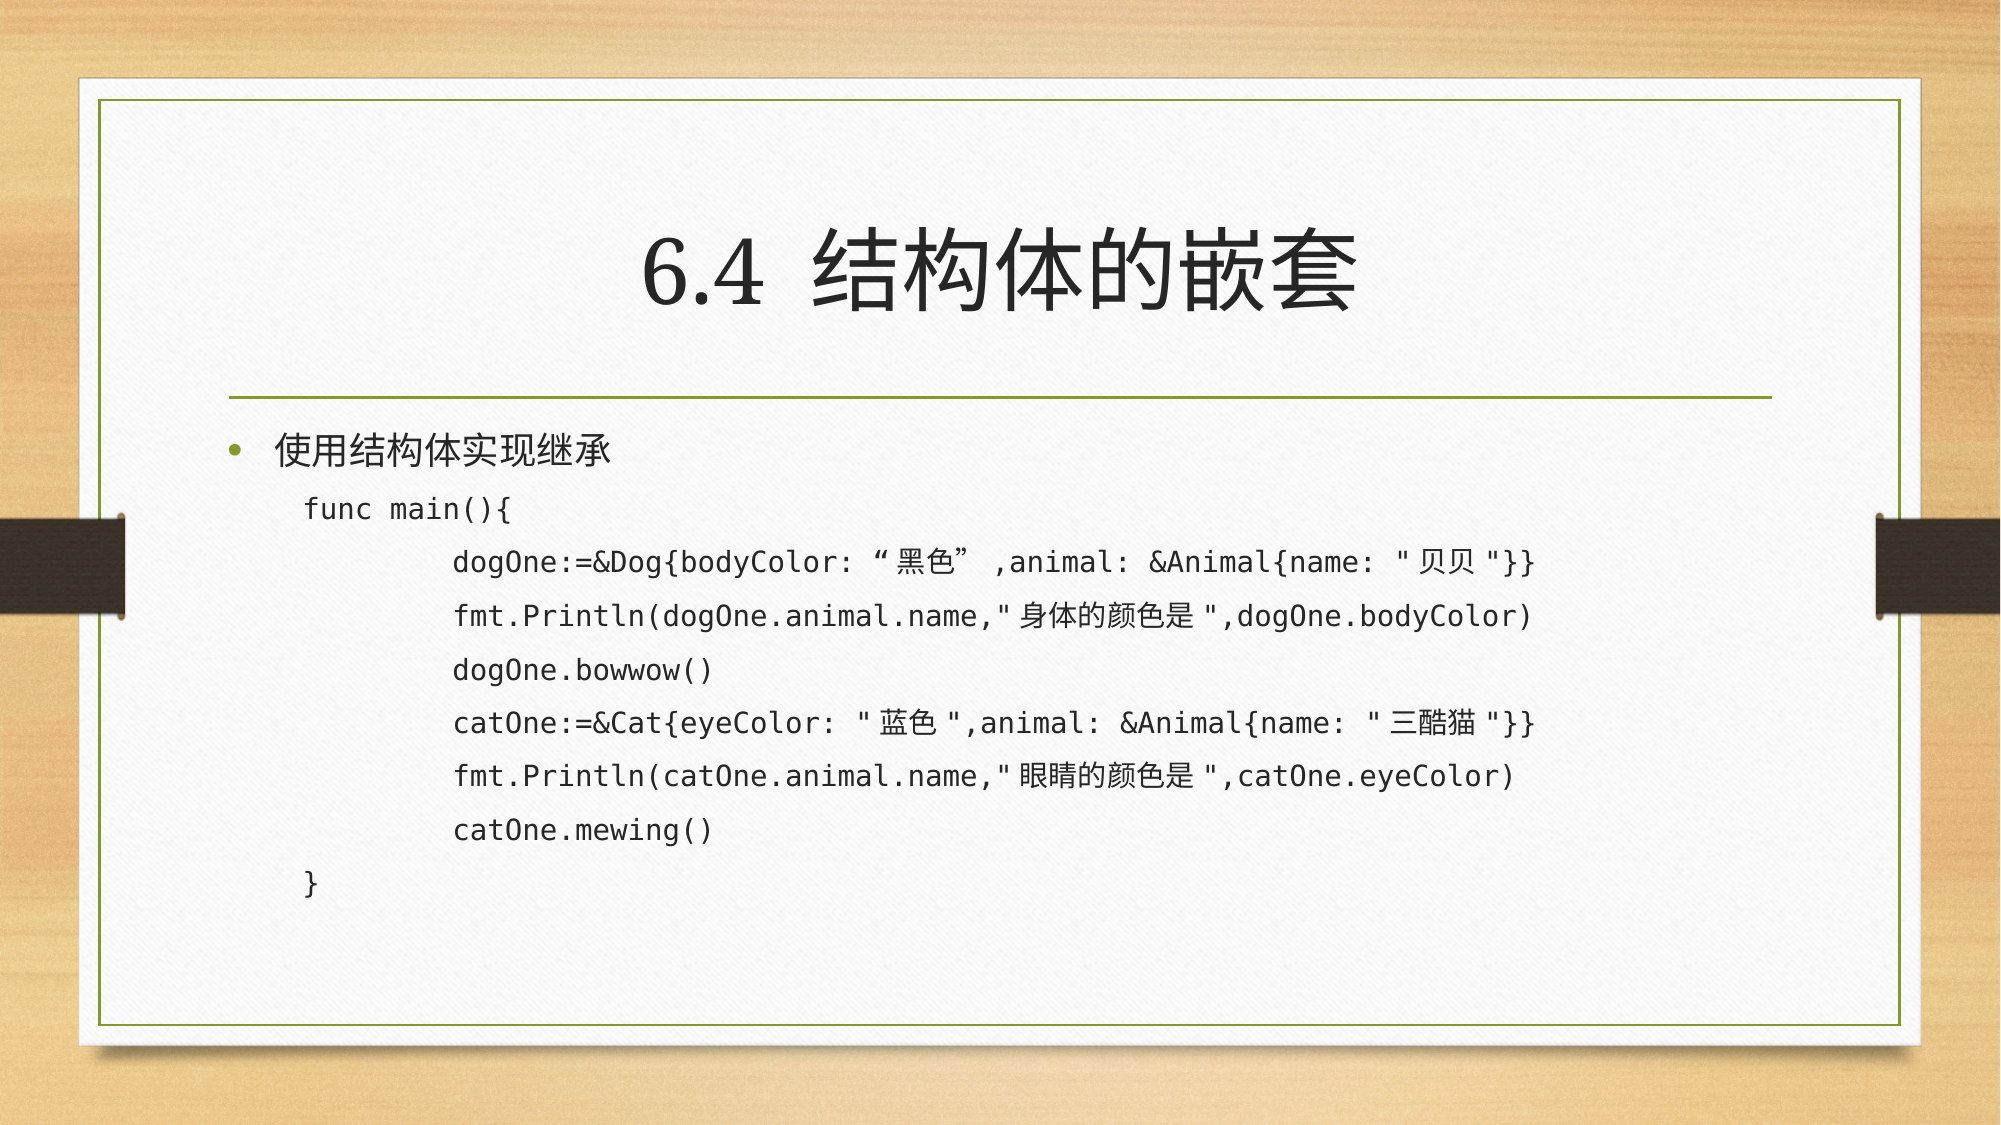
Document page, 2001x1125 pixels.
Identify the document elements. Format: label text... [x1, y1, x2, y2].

title 6.4 结构体的嵌套 [212, 161, 1788, 375]
list 使用结构体实现继承 func main(){ dogOne:=&Dog{bodyColor: “黑色”,animal: &Animal{name: "贝贝"}} fmt.Println(dogOne.animal.name,"身体的颜色是",dogOne.bodyColor) dogOne.bowwow() catOne:=&Cat{eyeColor: "蓝色",animal: &Animal{name: "三酷猫"}} fmt.Println(catOne.animal.name,"眼睛的颜色是",catOne.eyeColor) catOne.mewing() } [212, 419, 1788, 964]
picture [0, 0, 2001, 1125]
